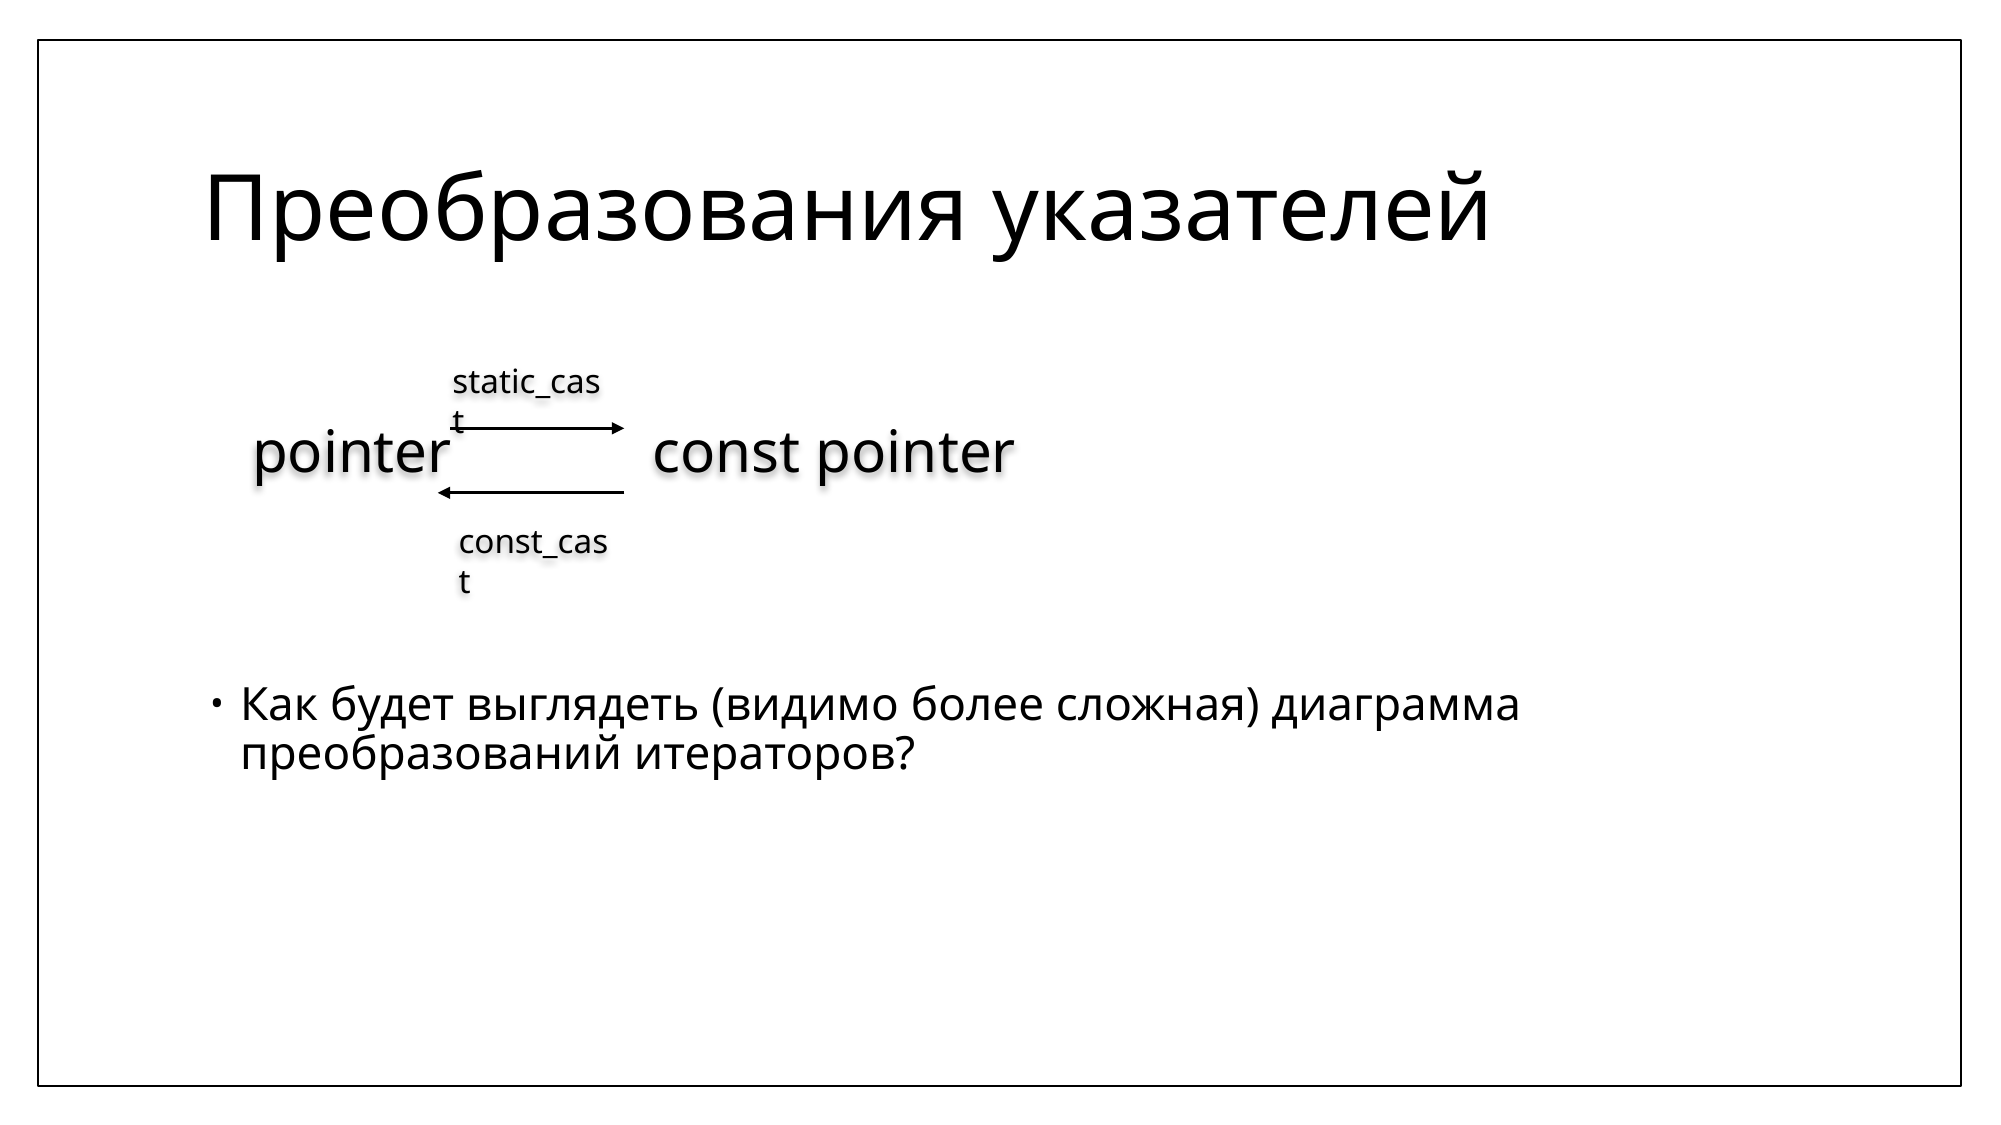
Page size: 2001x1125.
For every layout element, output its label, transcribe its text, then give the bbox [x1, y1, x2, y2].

text_box const_cast [443, 513, 631, 608]
text_box pointer [237, 407, 518, 492]
list Как будет выглядеть (видимо более сложная) диаграмма преобразований итераторов? [187, 672, 1808, 1000]
text_box const pointer [637, 407, 1061, 492]
text_box static_cast [437, 352, 625, 448]
title Преобразования указателей [187, 99, 1808, 323]
